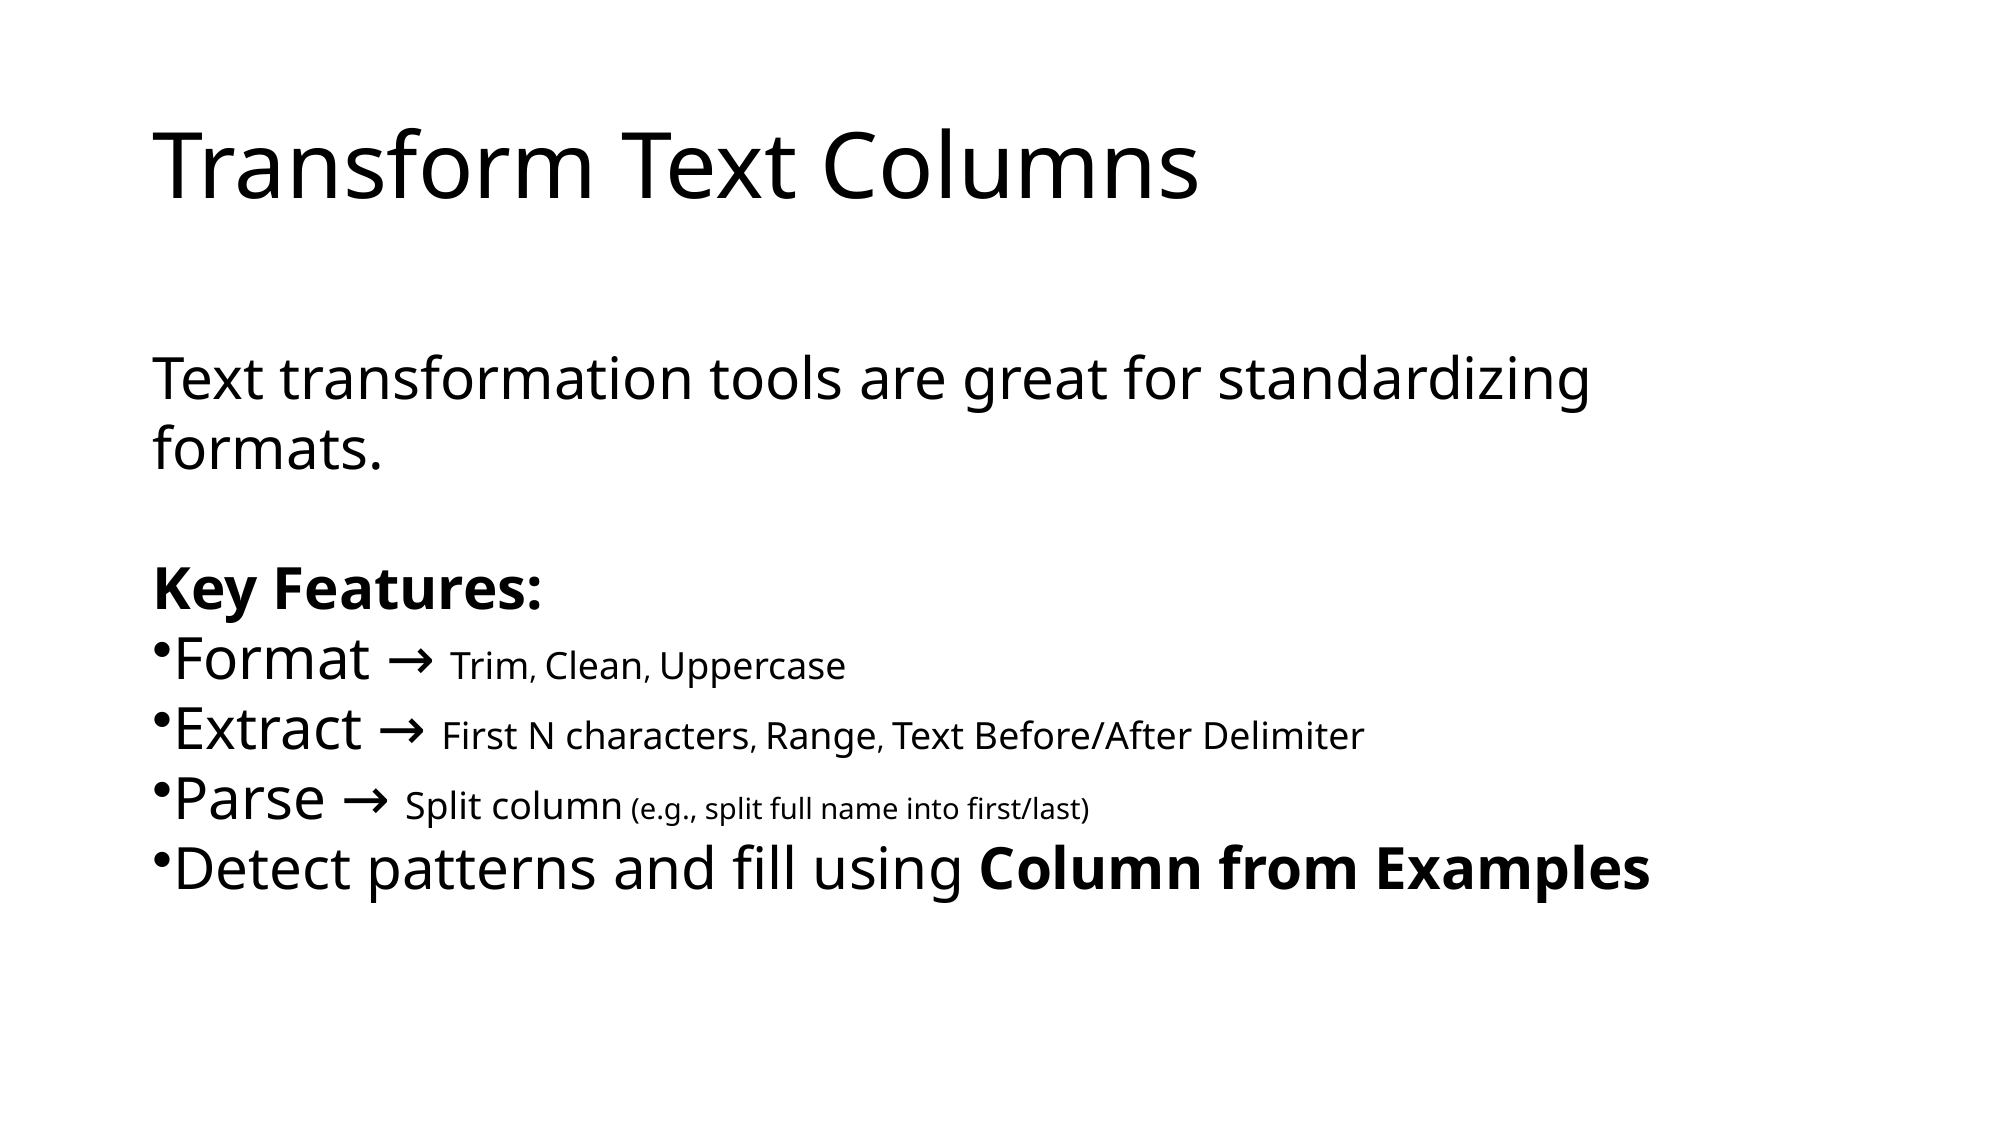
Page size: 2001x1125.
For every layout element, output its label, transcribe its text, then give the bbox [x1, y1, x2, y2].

list Text transformation tools are great for standardizing formats. Key Features: Format → Trim, Clean, Uppercase Extract → First N characters, Range, Text Before/After Delimiter Parse → Split column (e.g., split full name into first/last) Detect patterns and fill using Column from Examples [137, 330, 1702, 983]
title Transform Text Columns [137, 59, 1863, 278]
